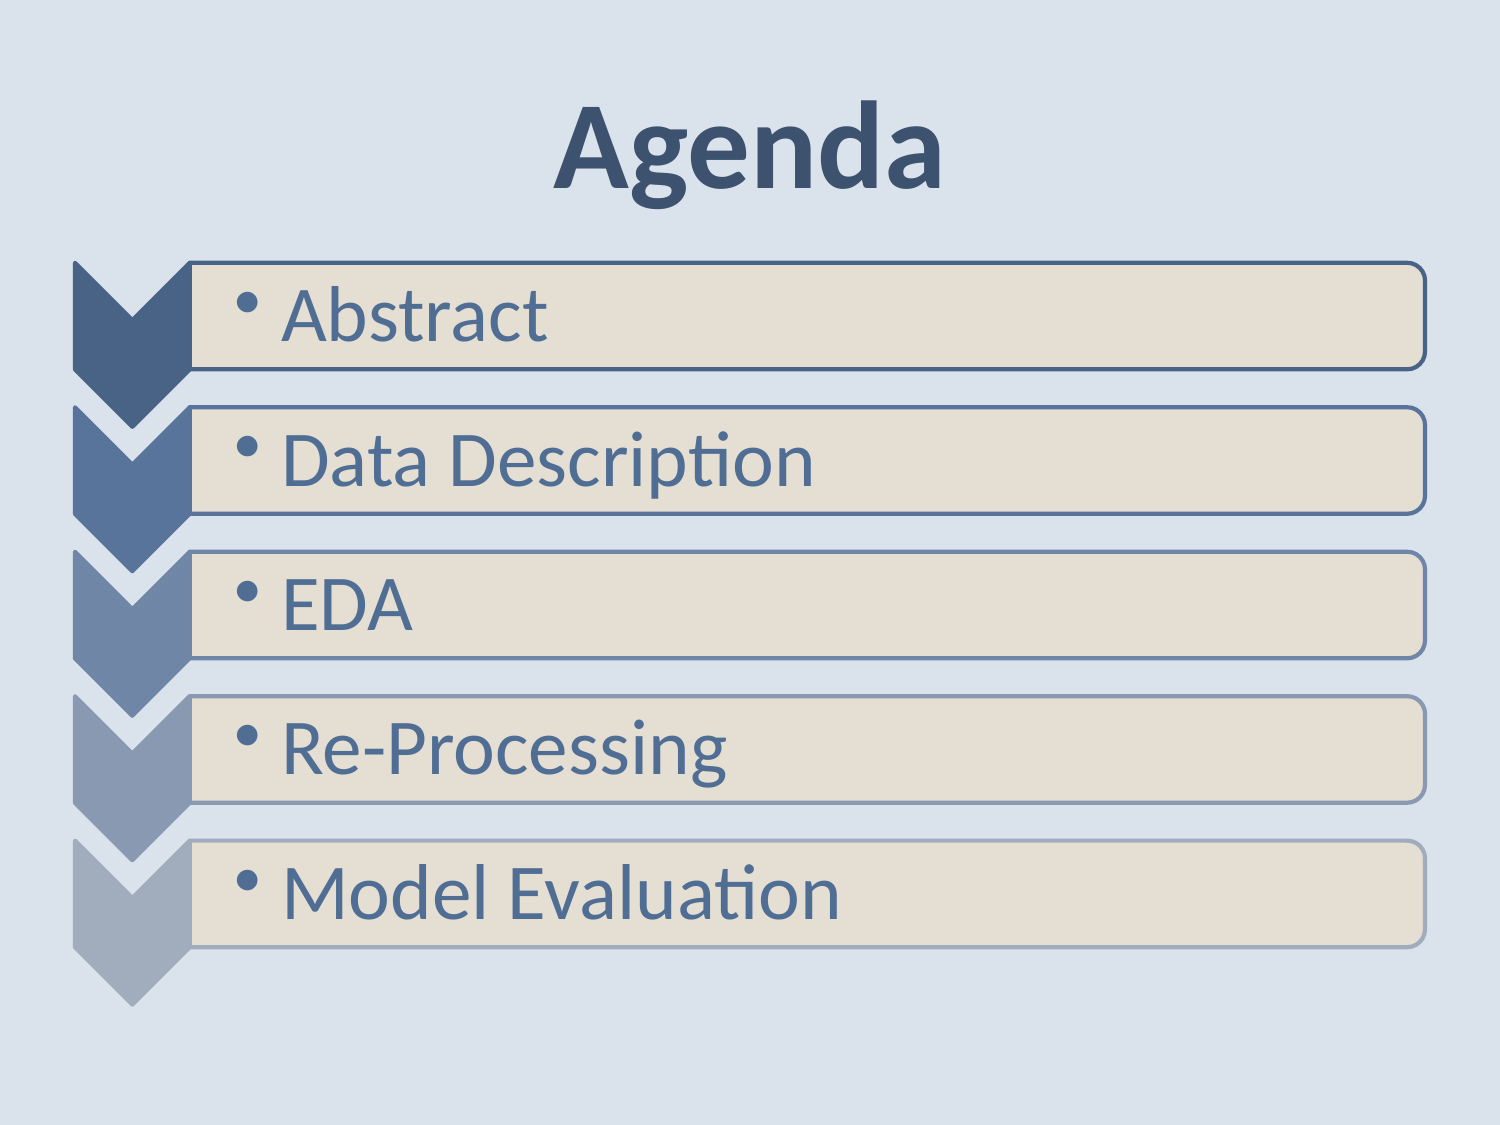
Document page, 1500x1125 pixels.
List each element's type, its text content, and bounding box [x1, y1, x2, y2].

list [74, 262, 1426, 1006]
title Agenda [75, 45, 1425, 233]
